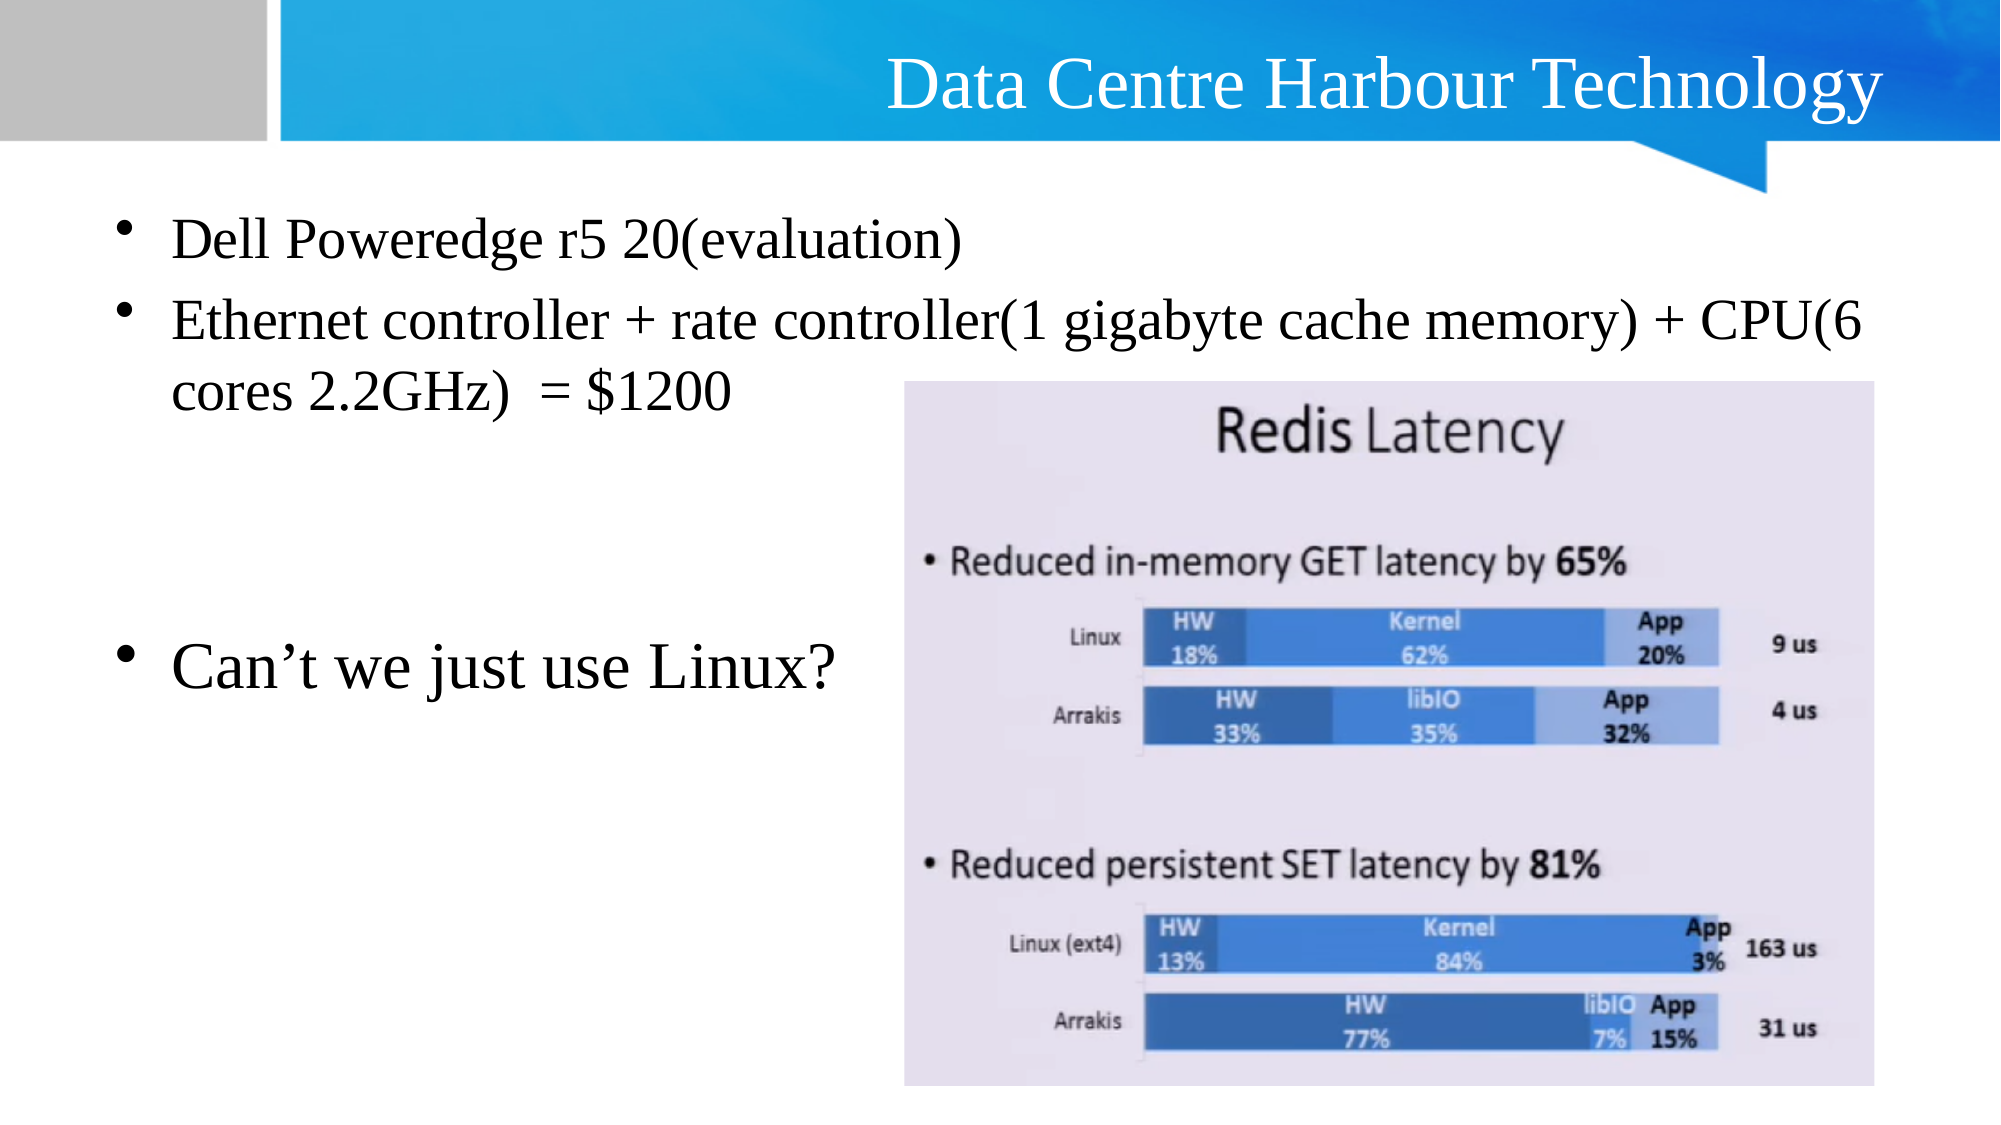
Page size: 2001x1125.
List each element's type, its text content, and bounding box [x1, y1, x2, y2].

list Dell Poweredge r5 20(evaluation) Ethernet controller + rate controller(1 gigabyte cache memory) + CPU(6 cores 2.2GHz) = $1200 Can’t we just use Linux? [99, 192, 1901, 1006]
title Data Centre Harbour Technology [99, 30, 1901, 127]
picture [0, 0, 2000, 1125]
